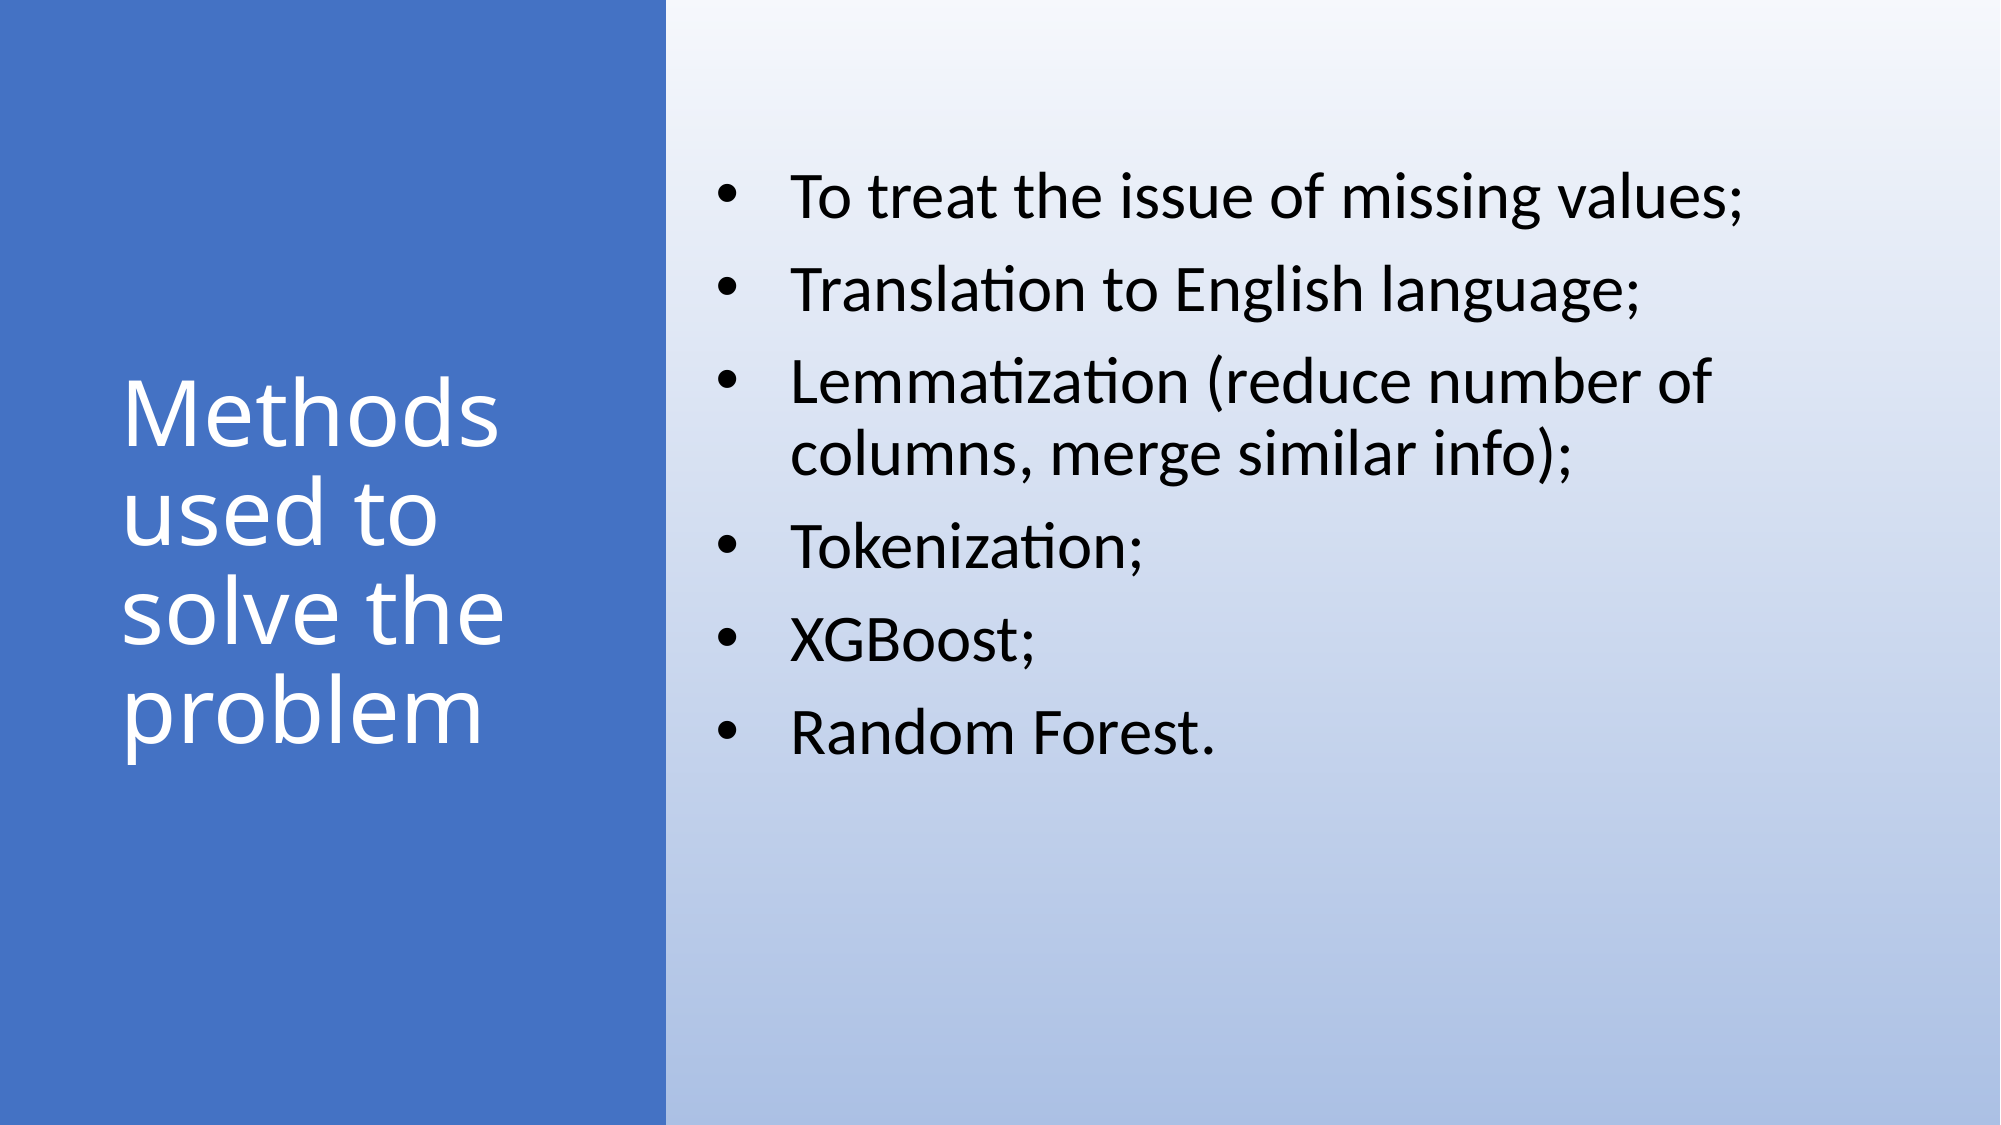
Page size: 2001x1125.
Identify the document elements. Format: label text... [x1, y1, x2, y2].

text_box [0, 0, 667, 1125]
text_box To treat the issue of missing values; Translation to English language; Lemmatization (reduce number of columns, merge similar info); Tokenization; XGBoost; Random Forest. [700, 141, 1968, 881]
title Methods used to solve the problem [105, 104, 614, 1026]
